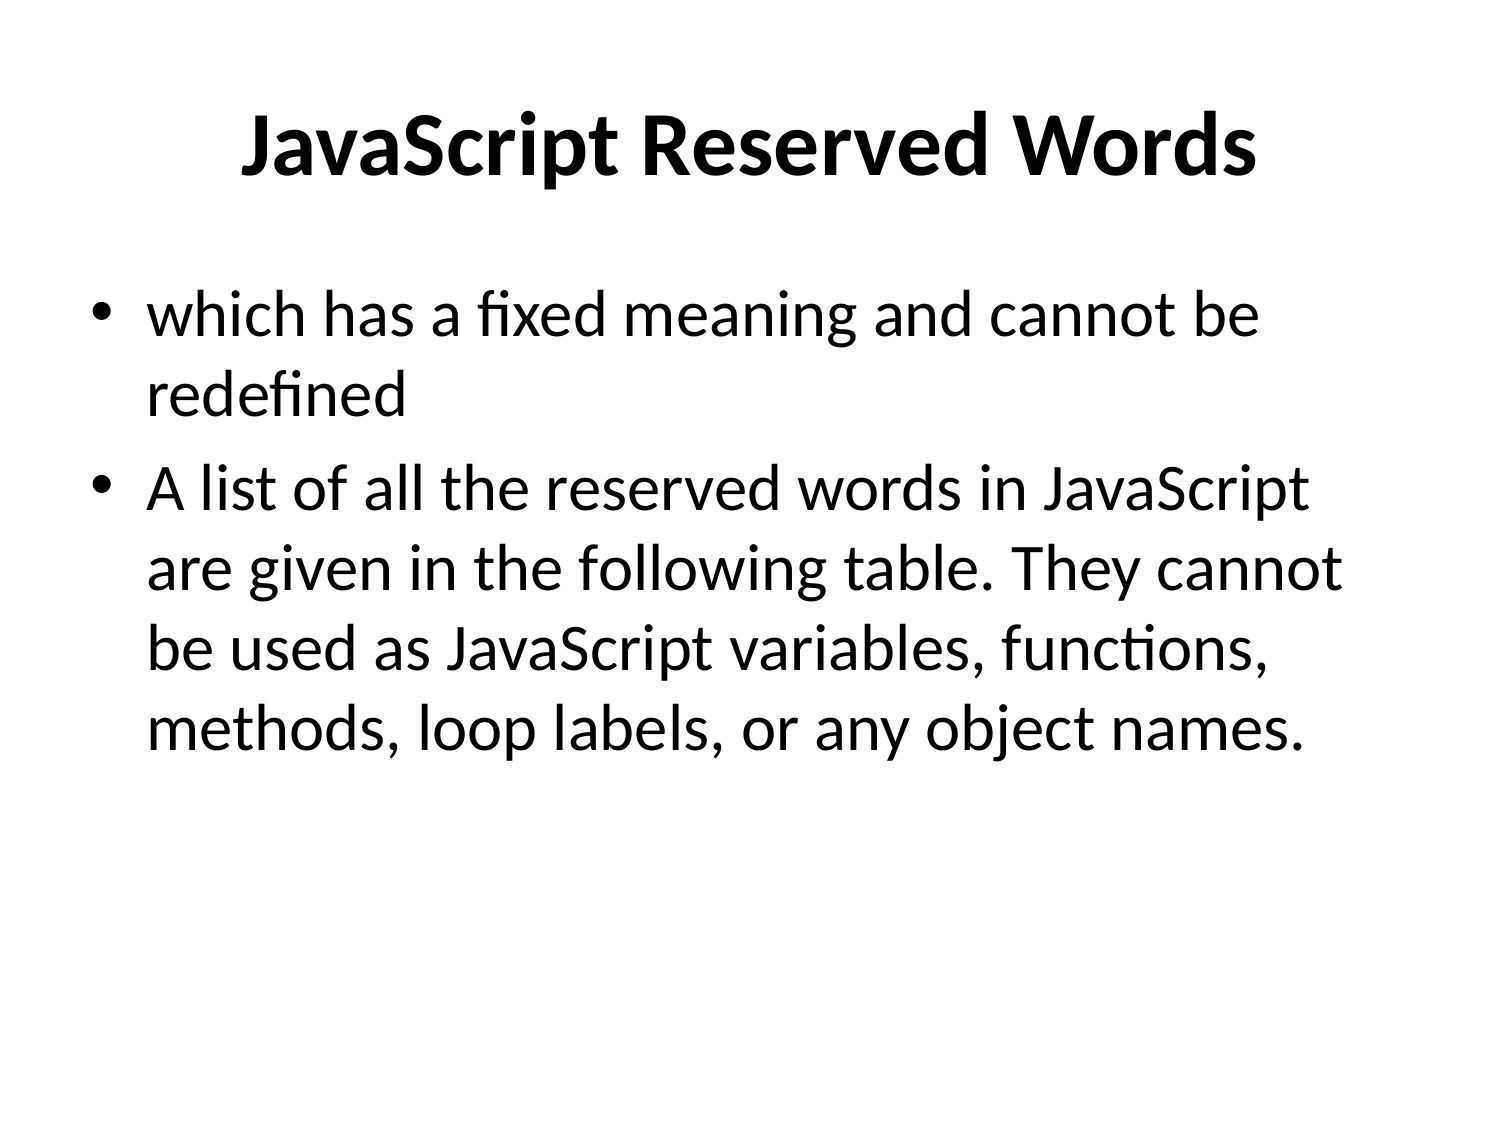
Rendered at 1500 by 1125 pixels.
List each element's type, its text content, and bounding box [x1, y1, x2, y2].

title JavaScript Reserved Words [75, 45, 1425, 233]
list which has a fixed meaning and cannot be redefined A list of all the reserved words in JavaScript are given in the following table. They cannot be used as JavaScript variables, functions, methods, loop labels, or any object names. [75, 262, 1425, 1005]
